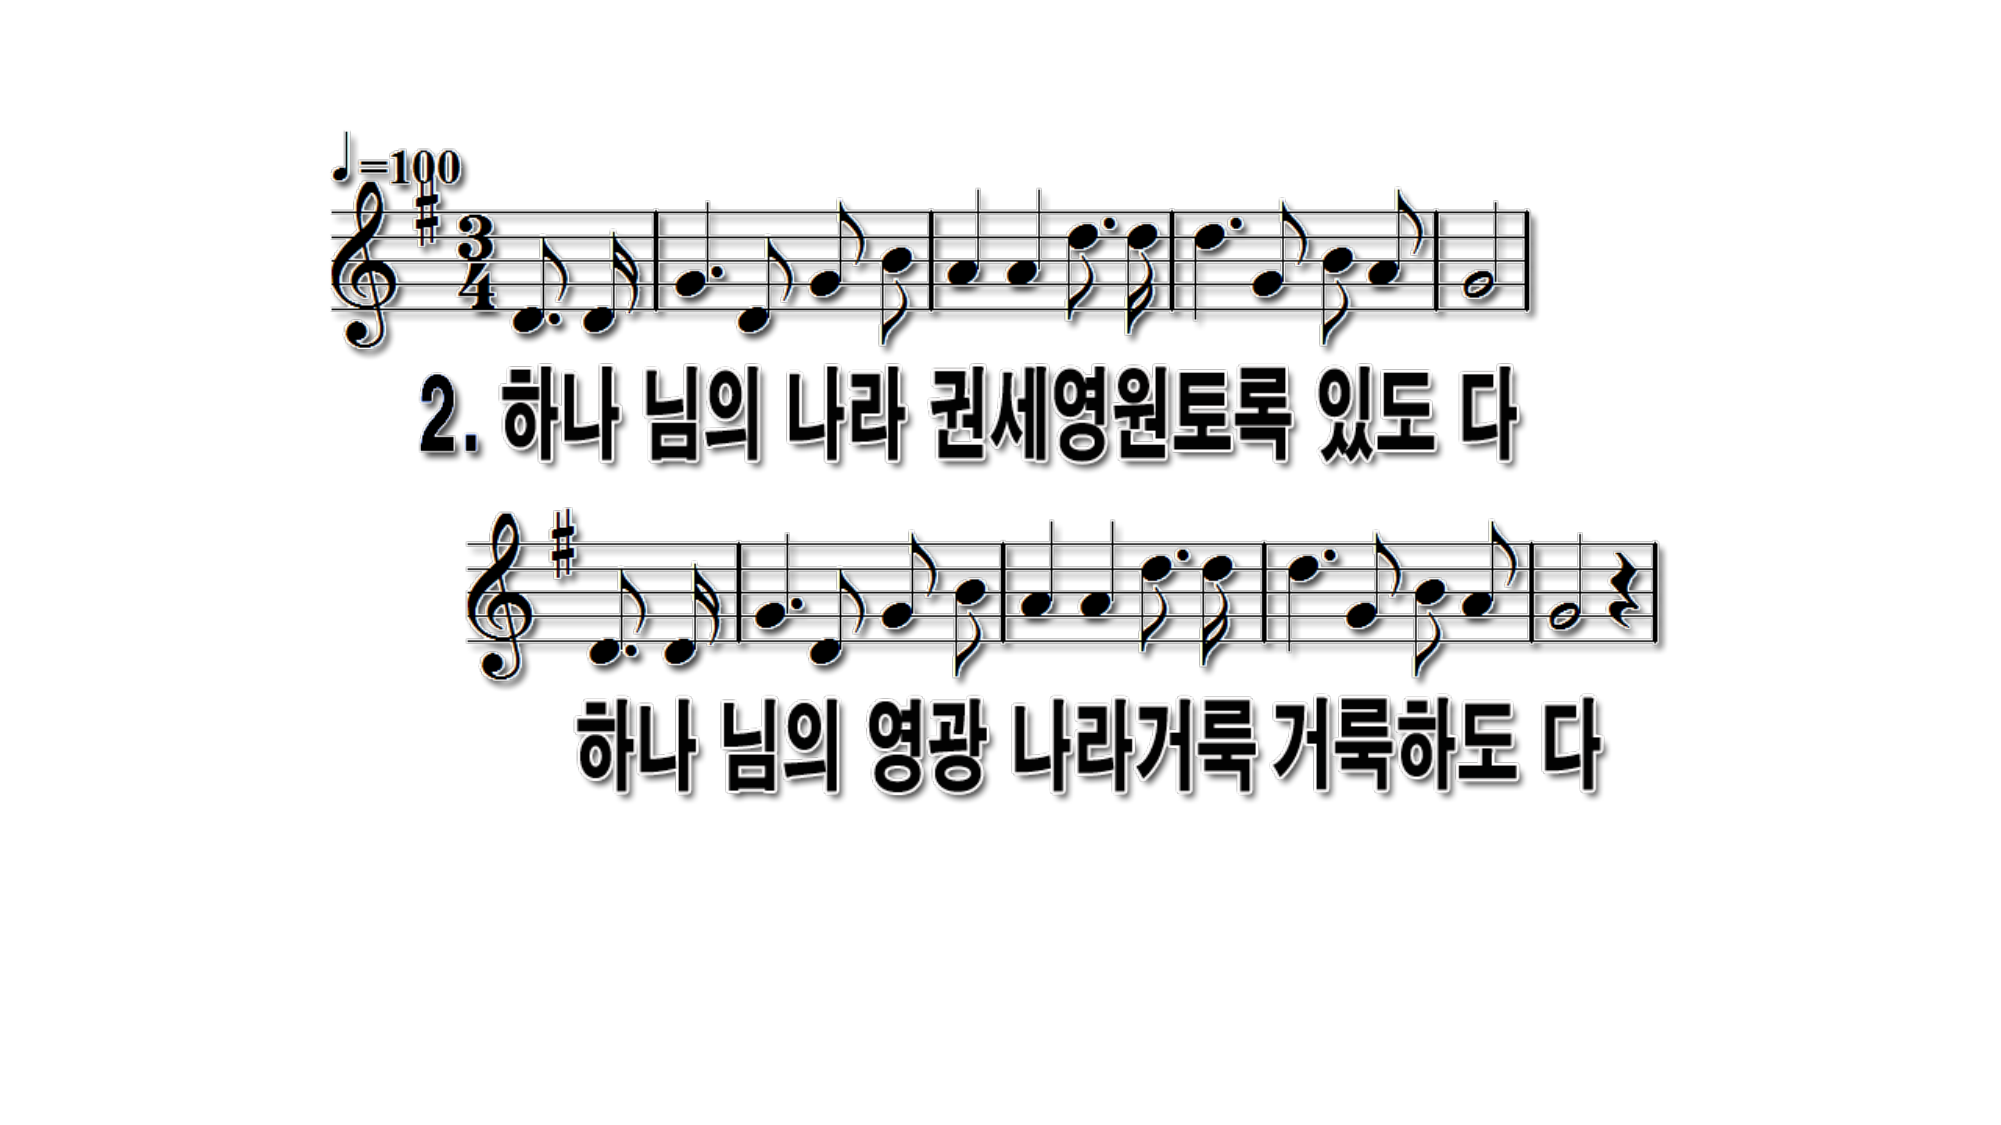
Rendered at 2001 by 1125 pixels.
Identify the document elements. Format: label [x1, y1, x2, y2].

picture [249, 0, 1750, 938]
